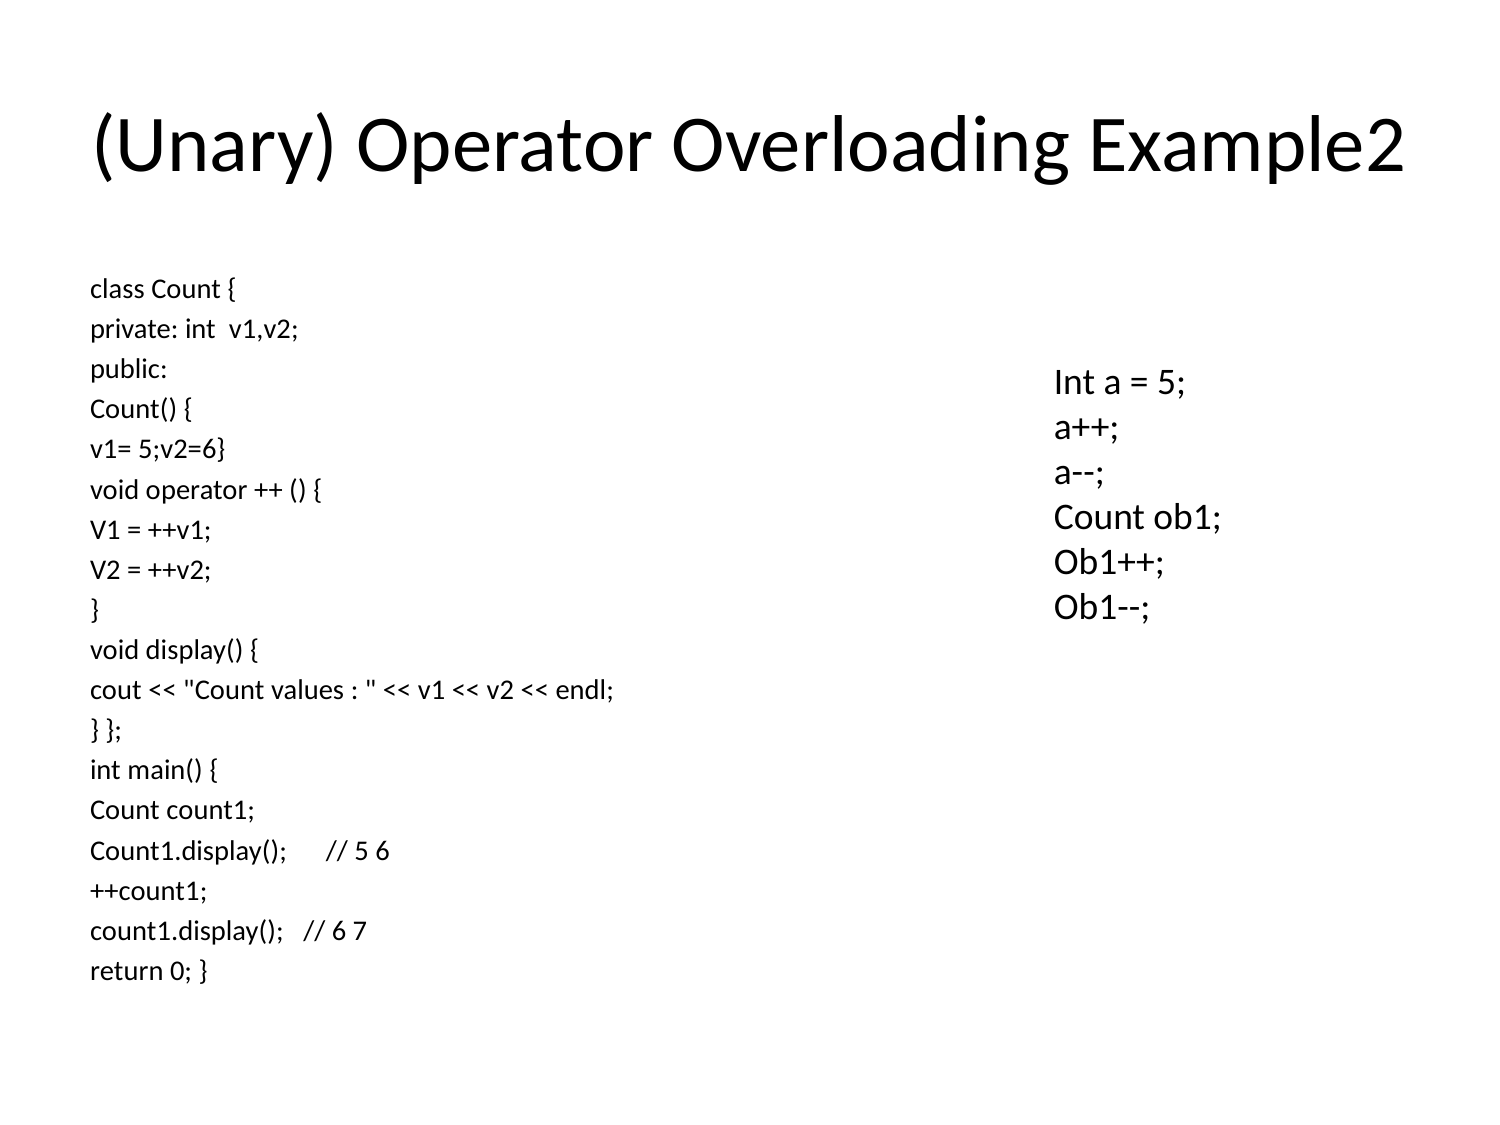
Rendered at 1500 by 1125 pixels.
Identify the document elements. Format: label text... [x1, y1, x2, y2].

title (Unary) Operator Overloading Example2 [75, 45, 1425, 233]
text_box Int a = 5; a++; a--; Count ob1; Ob1++; Ob1--; [1038, 349, 1237, 635]
list class Count { private: int v1,v2; public: Count() { v1= 5;v2=6} void operator ++ () { V1 = ++v1; V2 = ++v2; } void display() { cout << "Count values : " << v1 << v2 << endl; } }; int main() { Count count1; Count1.display(); // 5 6 ++count1; count1.display(); // 6 7 return 0; } [75, 262, 1425, 1005]
